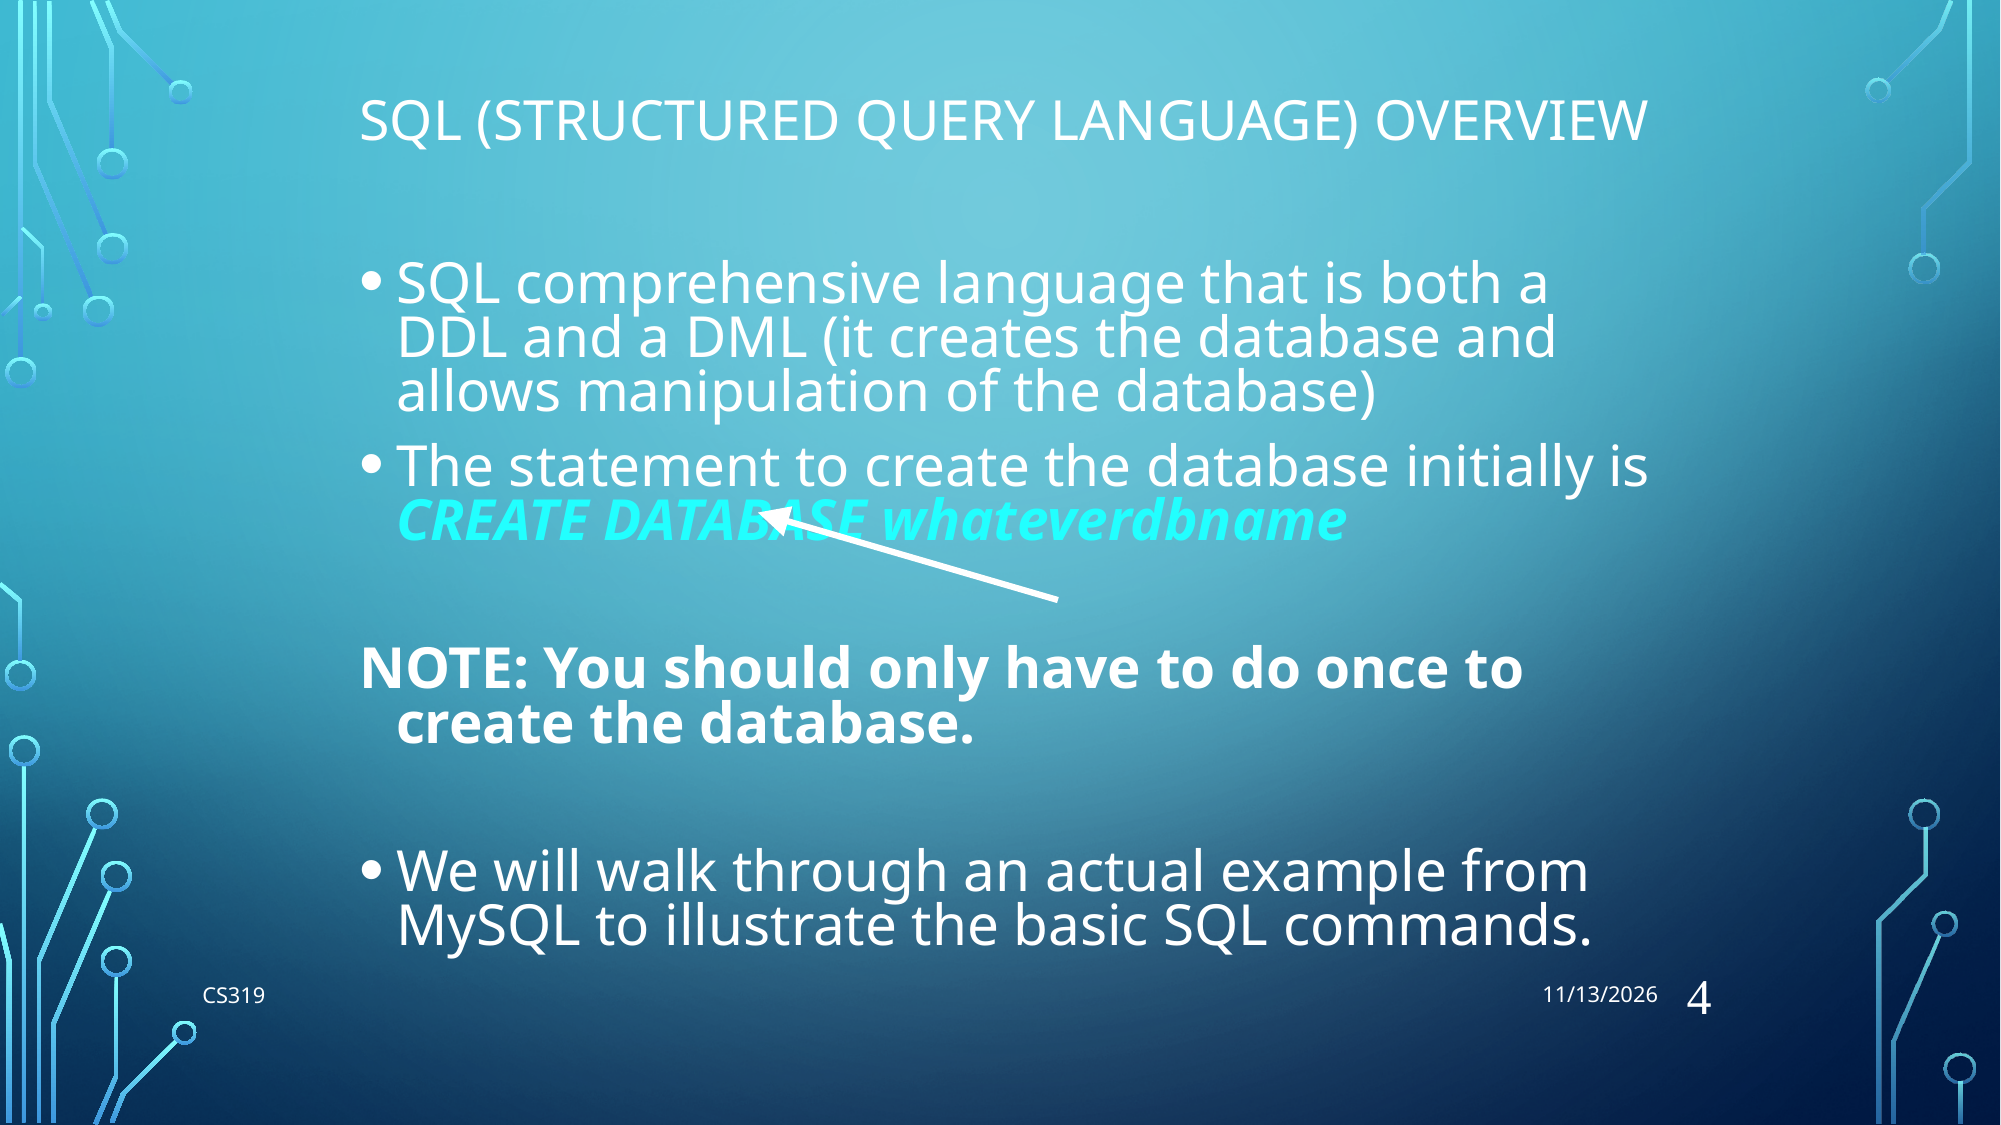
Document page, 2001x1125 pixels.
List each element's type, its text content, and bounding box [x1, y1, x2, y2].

slide_number 4 [1596, 965, 1813, 1025]
title SQL (Structured Query Language) Overview [344, 60, 1772, 186]
text_box [757, 508, 1058, 601]
footer CS319 [187, 965, 1211, 1025]
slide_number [1223, 966, 1596, 1025]
list SQL comprehensive language that is both a DDL and a DML (it creates the database and allows manipulation of the database) The statement to create the database initially is CREATE DATABASE whateverdbname NOTE: You should only have to do once to create the database. We will walk through an actual example from MySQL to illustrate the basic SQL commands. [344, 252, 1674, 966]
